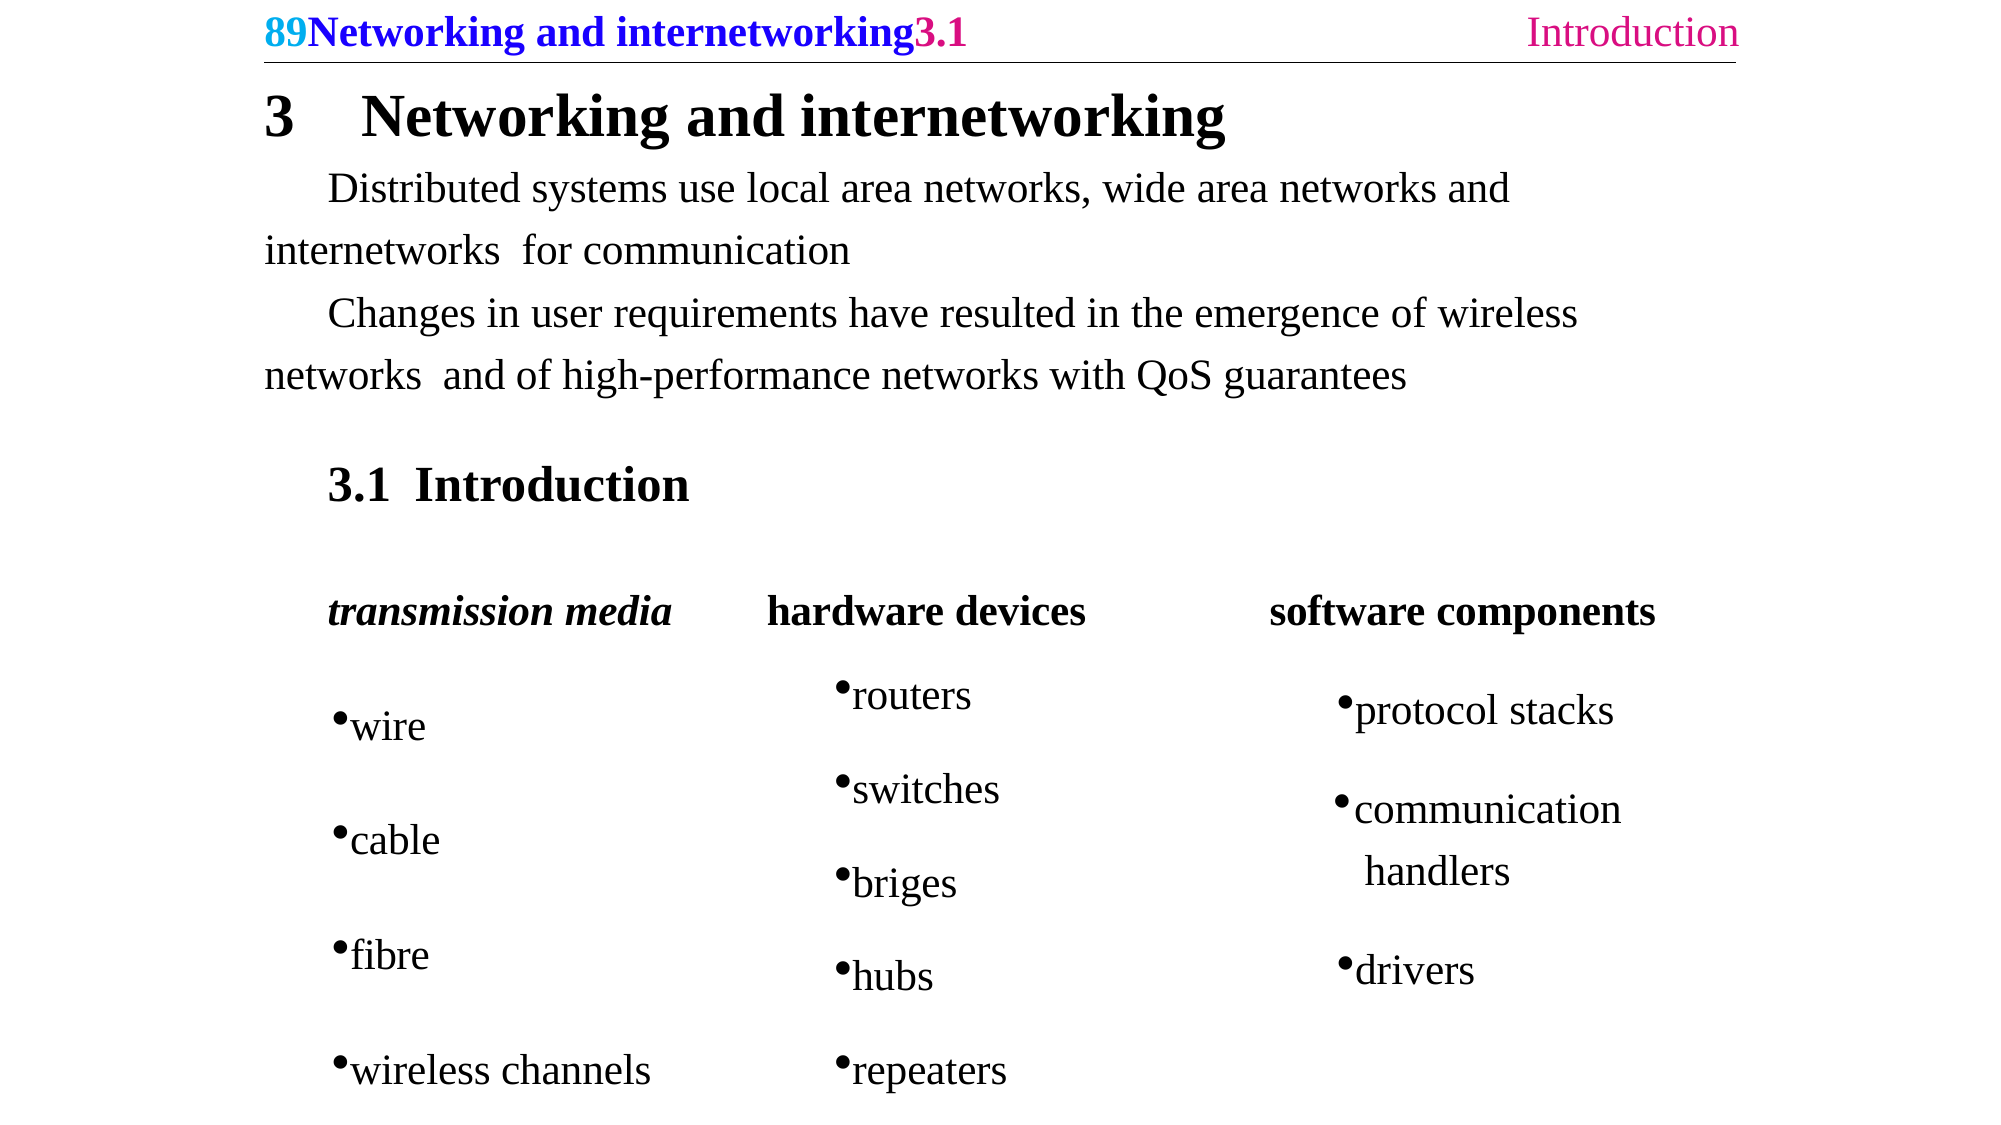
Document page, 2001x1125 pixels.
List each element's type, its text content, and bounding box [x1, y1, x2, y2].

text_box wire [330, 693, 429, 749]
text_box cable [330, 808, 444, 864]
text_box fibre [330, 922, 432, 979]
text_box software components protocol stacks [1266, 578, 1662, 734]
text_box communication handlers [1335, 766, 1626, 895]
text_box drivers [1335, 938, 1476, 994]
text_box 89Networking and internetworking3.1 Introduction [260, 0, 1740, 56]
text_box transmission media [324, 578, 678, 635]
text_box 3 Networking and internetworking [260, 14, 1235, 144]
text_box wireless channels [330, 1037, 656, 1093]
text_box hardware devices routers switches briges hubs repeaters [763, 578, 1091, 1093]
text_box Distributed systems use local area networks, wide area networks and internetworks for communication Changes in user requirements have resulted in the emergence of wireless networks and of high-performance networks with QoS guarantees 3.1 Introduction [260, 144, 1740, 512]
